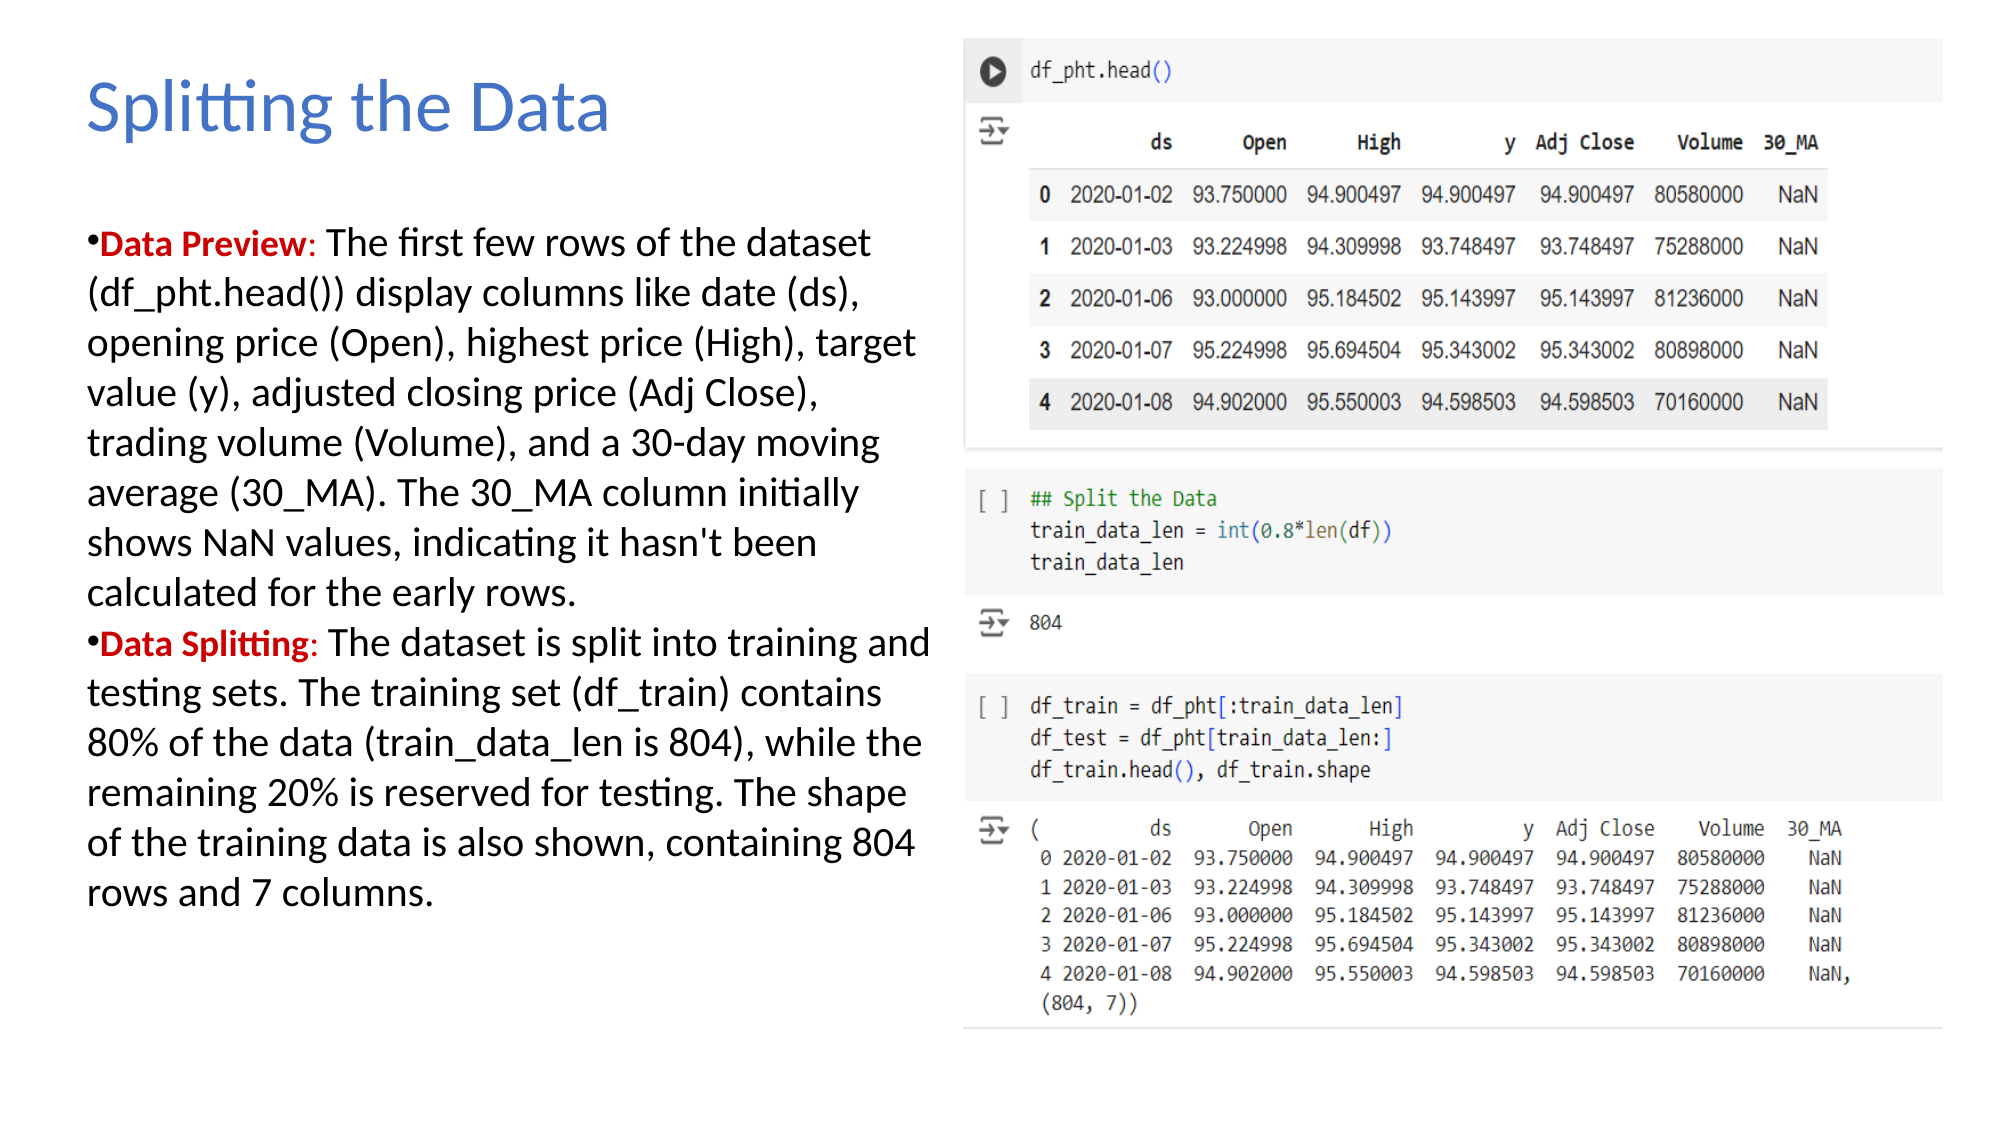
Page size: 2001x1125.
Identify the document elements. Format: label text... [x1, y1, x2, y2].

picture [963, 38, 1944, 1047]
text_box Splitting the Data [71, 48, 931, 154]
title Data Preview: The first few rows of the dataset (df_pht.head()) display columns like date (ds), opening price (Open), highest price (High), target value (y), adjusted closing price (Adj Close), trading volume (Volume), and a 30-day moving average (30_MA). The 30_MA column initially shows NaN values, indicating it hasn't been calculated for the early rows. Data Splitting: The dataset is split into training and testing sets. The training set (df_train) contains 80% of the data (train_data_len is 804), while the remaining 20% is reserved for testing. The shape of the training data is also shown, containing 804 rows and 7 columns. [71, 207, 958, 923]
